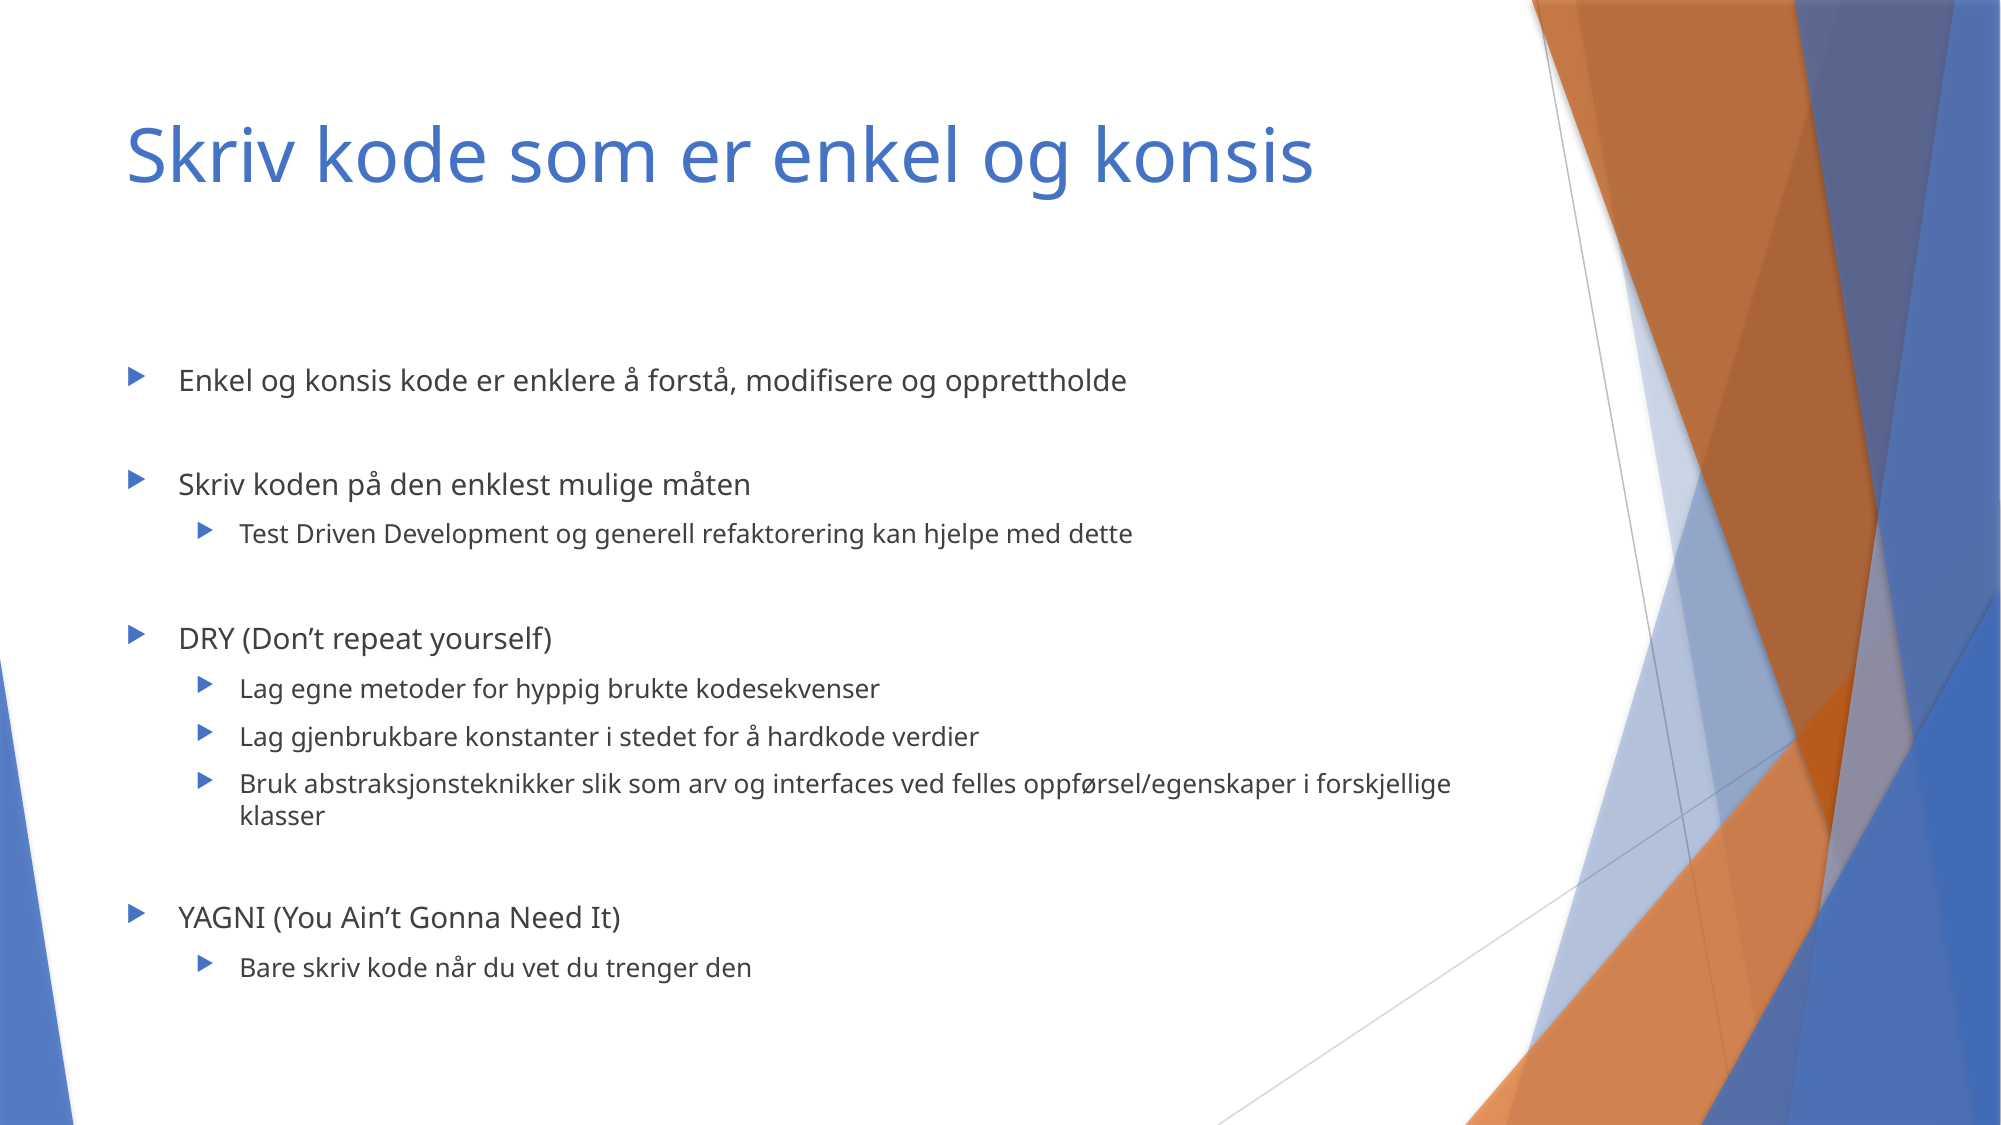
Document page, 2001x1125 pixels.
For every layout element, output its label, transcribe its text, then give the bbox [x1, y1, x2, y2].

title Skriv kode som er enkel og konsis [111, 99, 1522, 317]
list Enkel og konsis kode er enklere å forstå, modifisere og opprettholde Skriv koden på den enklest mulige måten Test Driven Development og generell refaktorering kan hjelpe med dette DRY (Don’t repeat yourself) Lag egne metoder for hyppig brukte kodesekvenser Lag gjenbrukbare konstanter i stedet for å hardkode verdier Bruk abstraksjonsteknikker slik som arv og interfaces ved felles oppførsel/egenskaper i forskjellige klasser YAGNI (You Ain’t Gonna Need It) Bare skriv kode når du vet du trenger den [111, 354, 1522, 992]
